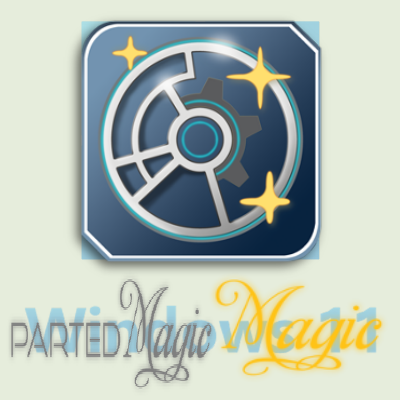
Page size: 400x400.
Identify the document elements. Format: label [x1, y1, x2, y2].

text_box [0, 0, 400, 400]
